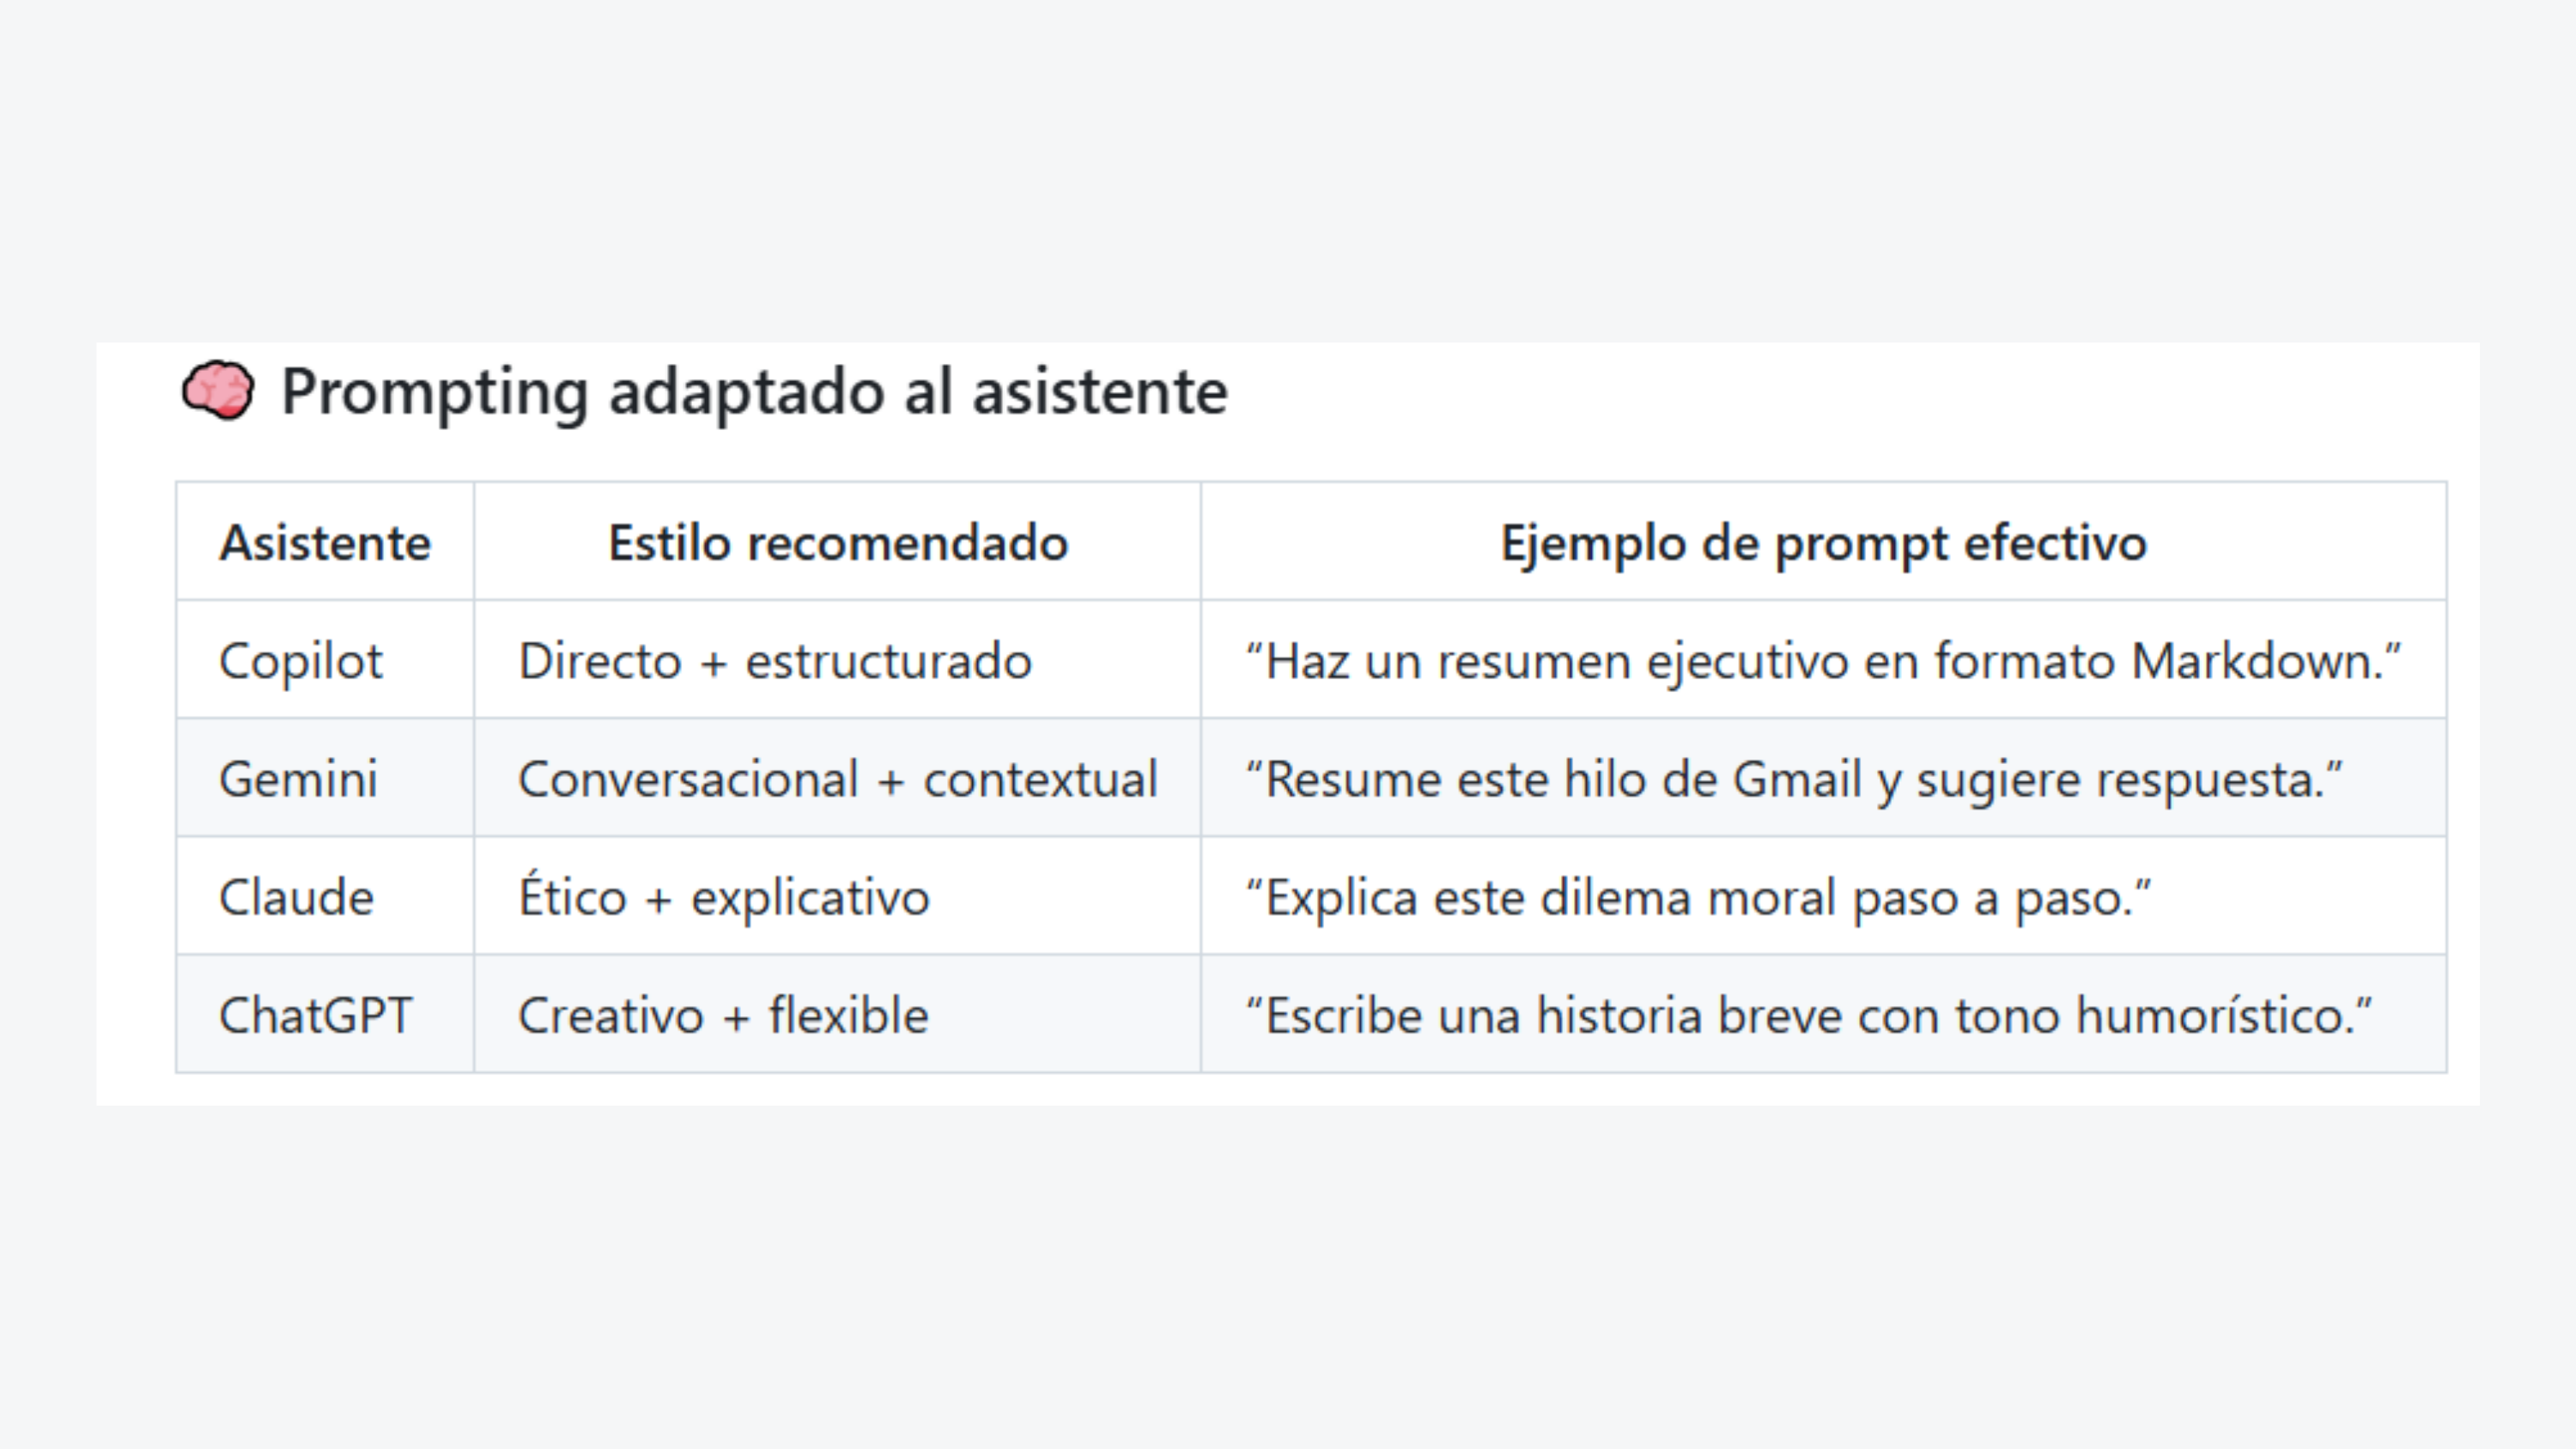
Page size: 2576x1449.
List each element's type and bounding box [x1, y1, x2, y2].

text_box [96, 343, 2480, 1106]
